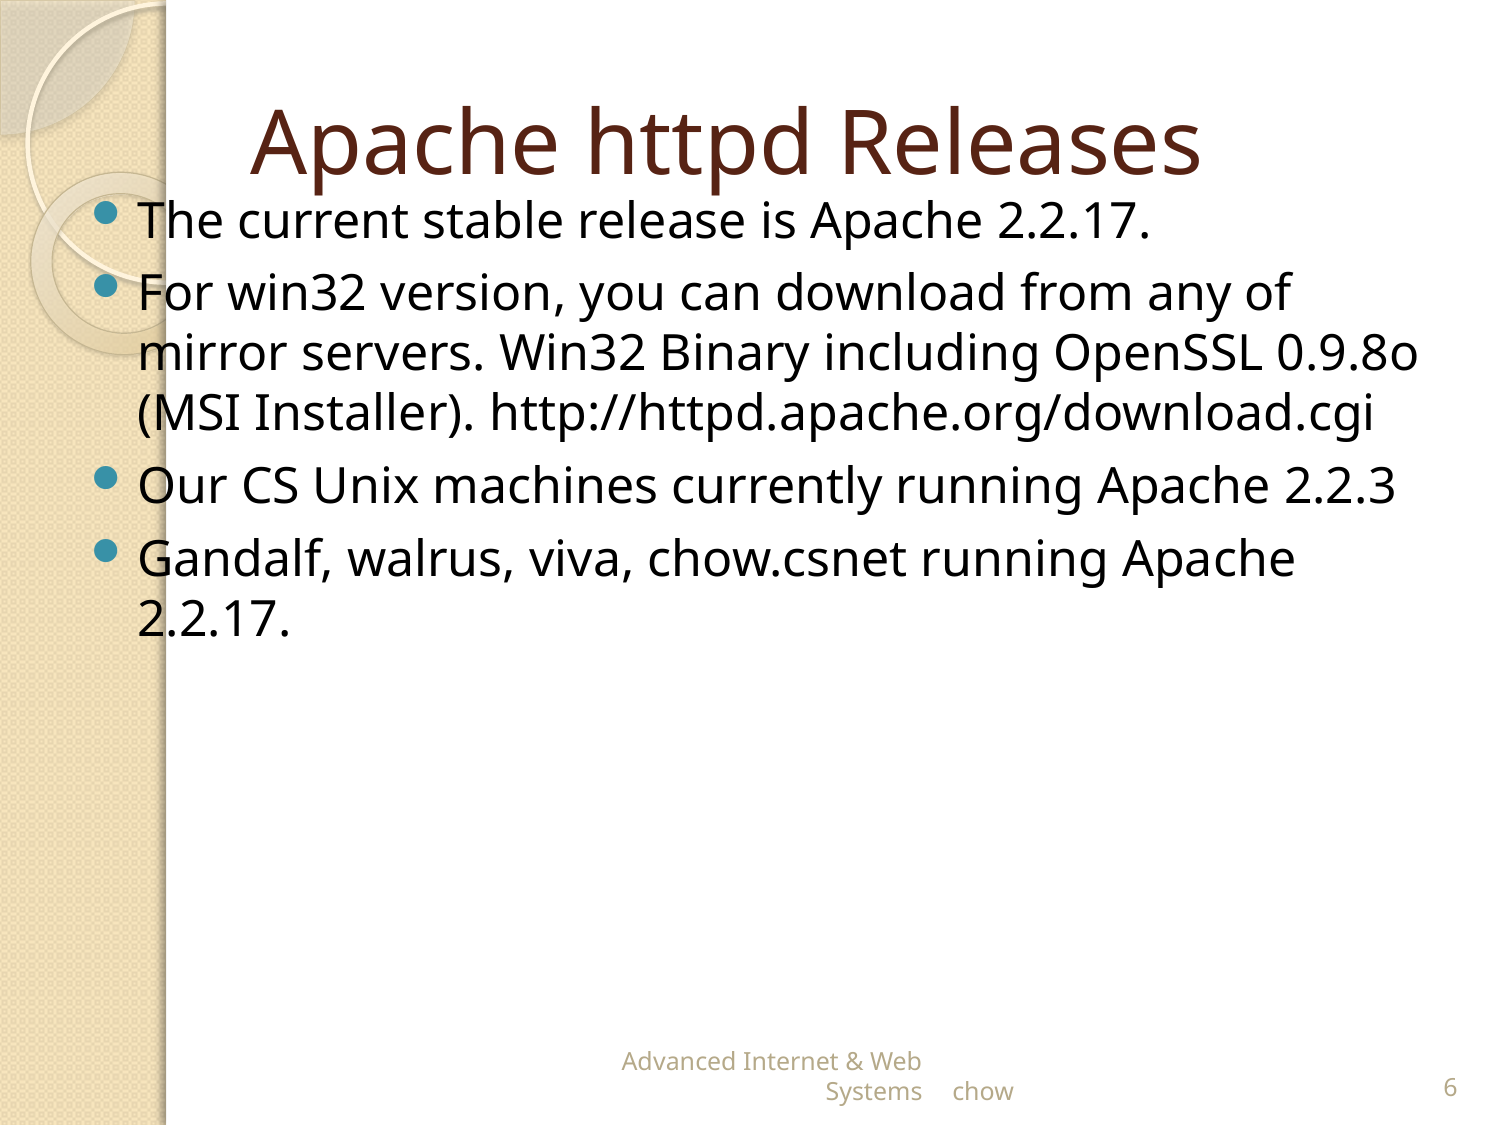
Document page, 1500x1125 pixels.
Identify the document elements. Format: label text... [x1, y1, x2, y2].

footer chow [937, 1034, 1413, 1113]
slide_number 6 [1413, 1034, 1488, 1113]
title Apache httpd Releases [235, 45, 1466, 233]
slide_number Advanced Internet & Web Systems [587, 1034, 937, 1113]
list The current stable release is Apache 2.2.17. For win32 version, you can download from any of mirror servers. Win32 Binary including OpenSSL 0.9.8o (MSI Installer). http://httpd.apache.org/download.cgi Our CS Unix machines currently running Apache 2.2.3 Gandalf, walrus, viva, chow.csnet running Apache 2.2.17. [62, 181, 1443, 663]
